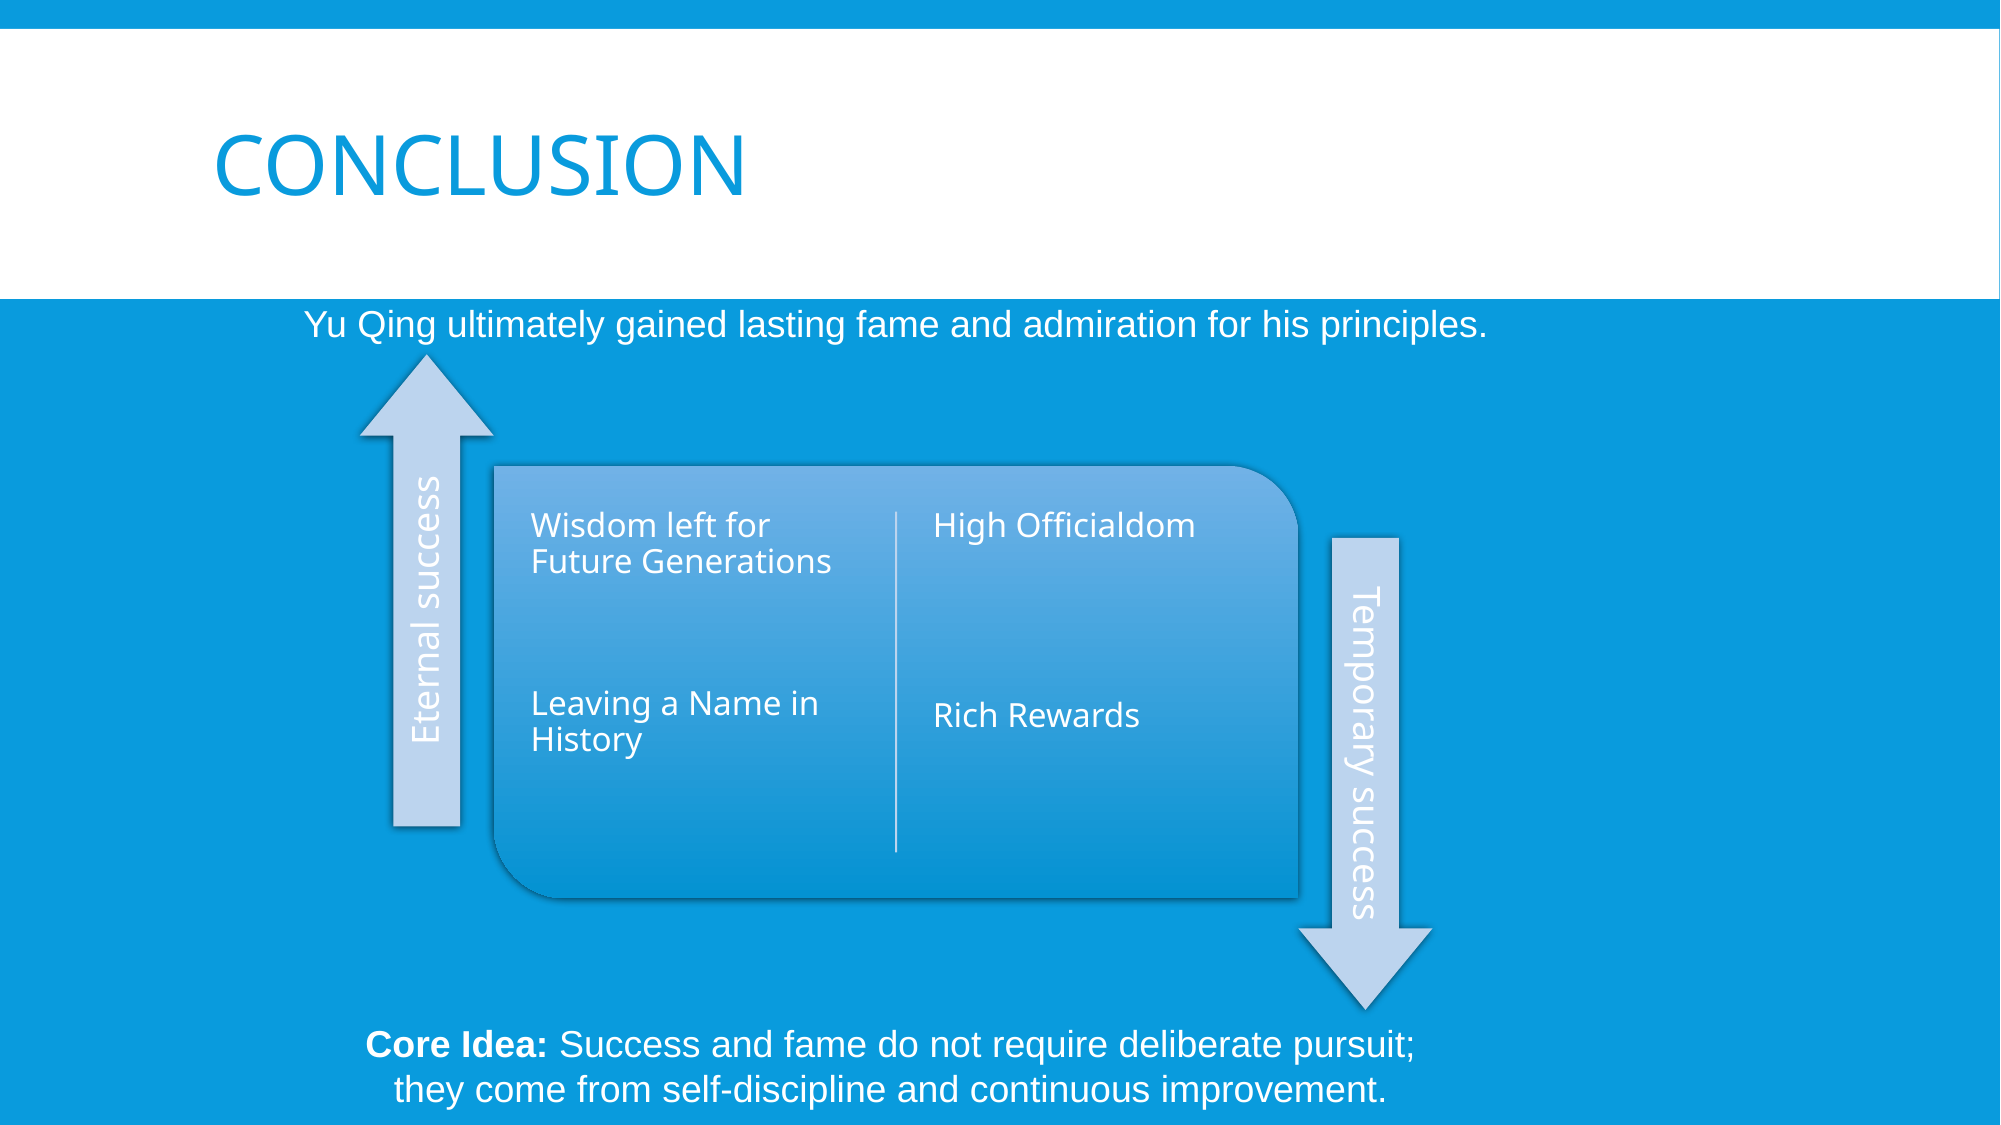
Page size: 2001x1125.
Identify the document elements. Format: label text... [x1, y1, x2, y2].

title Conclusion [197, 46, 1803, 295]
list Yu Qing ultimately gained lasting fame and admiration for his principles. Core Idea: Success and fame do not require deliberate pursuit; they come from self-discipline and continuous improvement. [274, 246, 1518, 1118]
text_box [310, 353, 1482, 1011]
